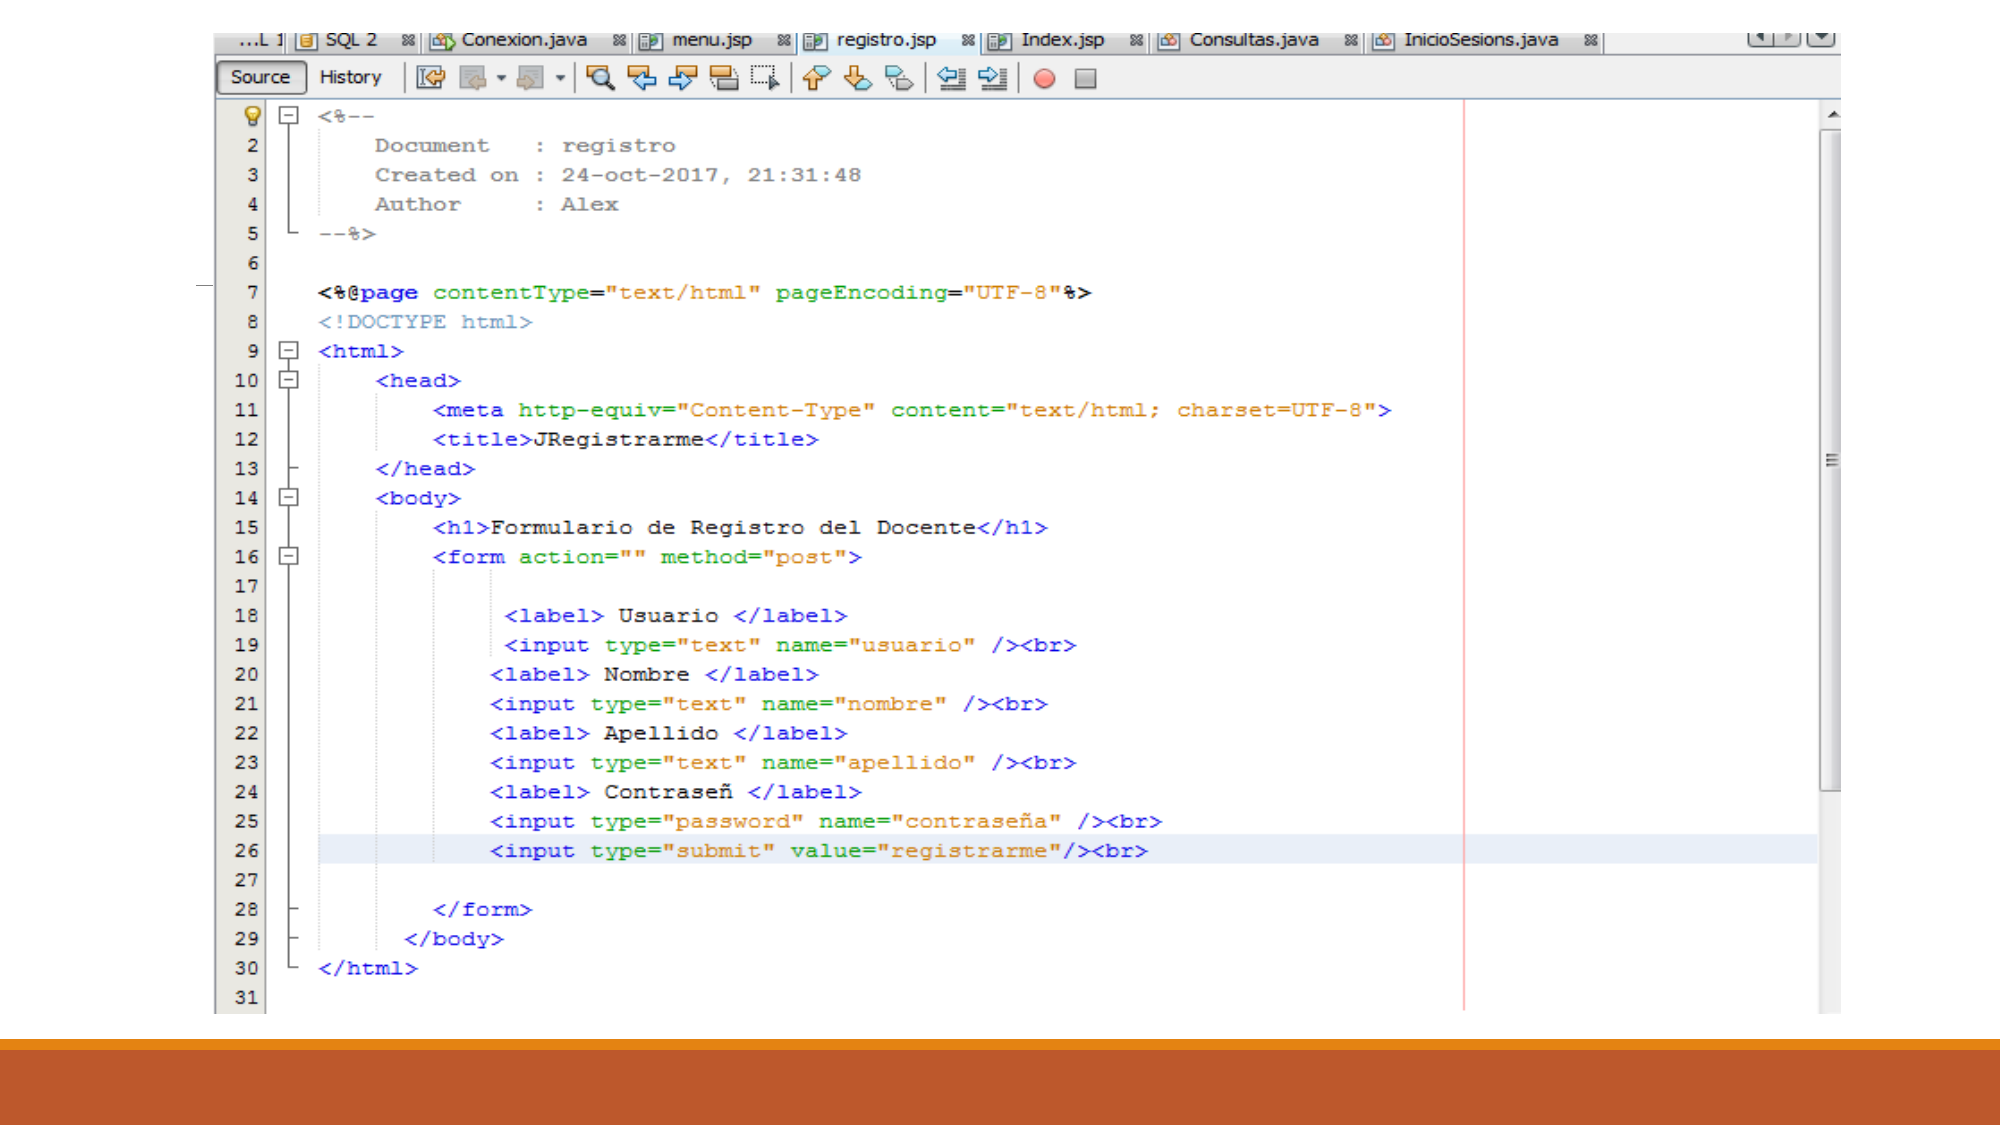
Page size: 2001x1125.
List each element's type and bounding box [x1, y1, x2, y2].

picture [212, 33, 1841, 1015]
